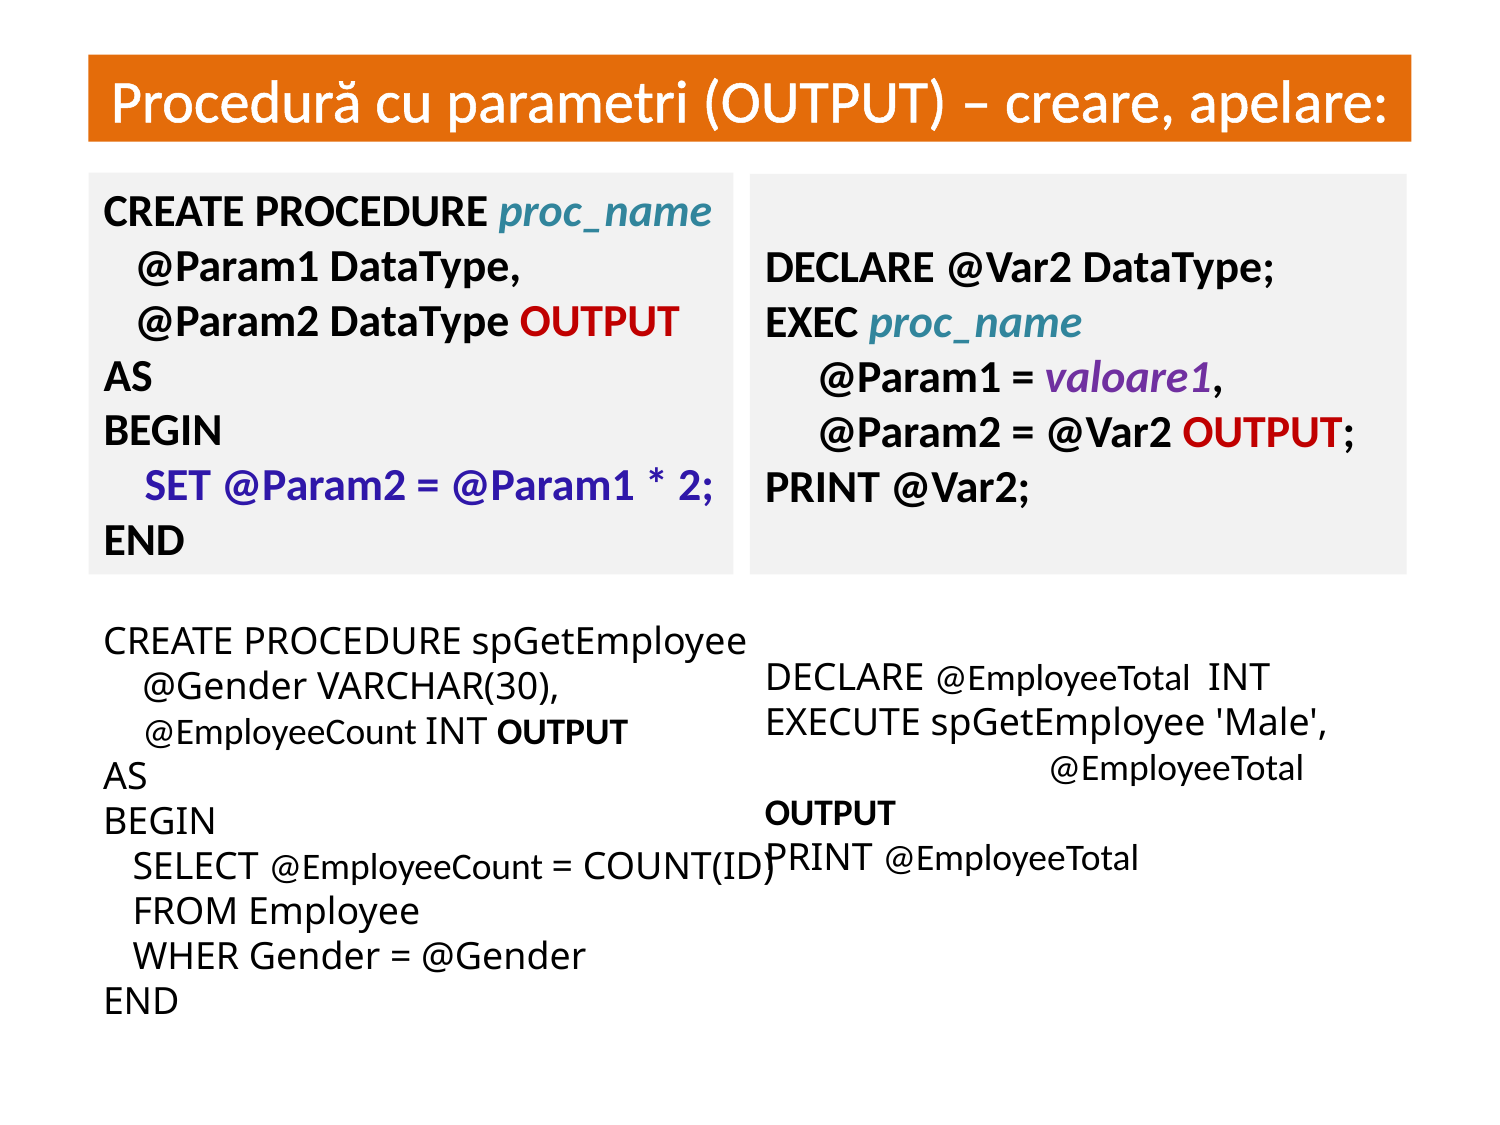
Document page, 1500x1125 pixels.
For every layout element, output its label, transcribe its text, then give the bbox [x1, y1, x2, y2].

text_box DECLARE @Var2 DataType; EXEC proc_name @Param1 = valoare1, @Param2 = @Var2 OUTPUT; PRINT @Var2; [749, 173, 1407, 575]
text_box CREATE PROCEDURE spGetEmployee @Gender VARCHAR(30), @EmployeeCount INT OUTPUT AS BEGIN SELECT @EmployeeCount = COUNT(ID) FROM Employee WHER Gender = @Gender END [88, 609, 839, 1030]
text_box [25, 0, 734, 303]
text_box CREATE PROCEDURE proc_name @Param1 DataType, @Param2 DataType OUTPUT AS BEGIN SET @Param2 = @Param1 * 2; END [88, 172, 734, 575]
text_box Procedură cu parametri (OUTPUT) – creare, apelare: [734, 54, 1412, 142]
text_box DECLARE @EmployeeTotal INT EXECUTE spGetEmployee 'Male', @EmployeeTotal OUTPUT PRINT @EmployeeTotal [750, 645, 1447, 885]
title JS = interactivitate dinamică [734, 142, 1128, 149]
